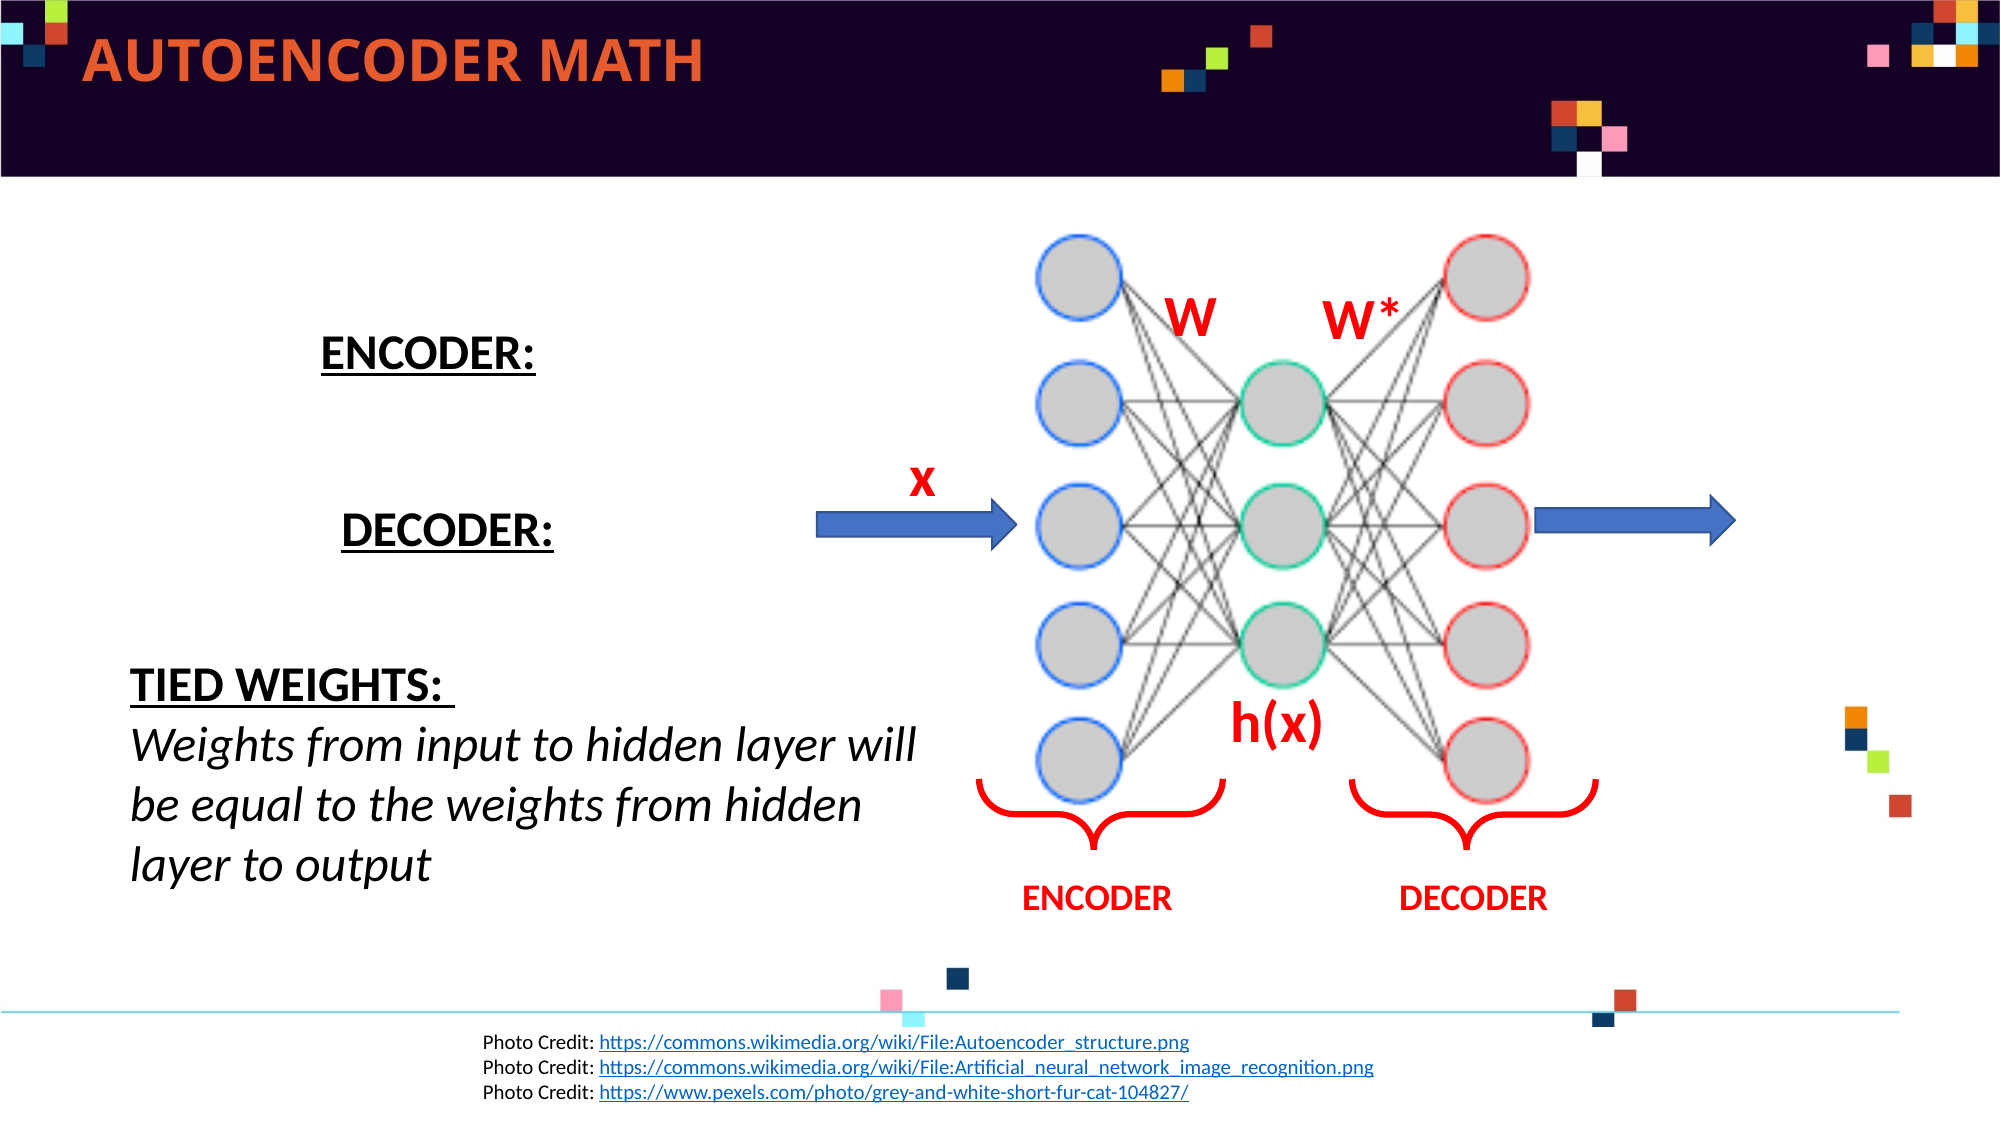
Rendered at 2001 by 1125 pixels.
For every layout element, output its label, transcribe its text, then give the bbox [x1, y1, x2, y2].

text_box Photo Credit: https://commons.wikimedia.org/wiki/File:Autoencoder_structure.png Photo Credit: https://commons.wikimedia.org/wiki/File:Artificial_neural_network_image_recognition.png Photo Credit: https://www.pexels.com/photo/grey-and-white-short-fur-cat-104827/ [468, 1027, 1651, 1125]
picture [0, 0, 2000, 1027]
